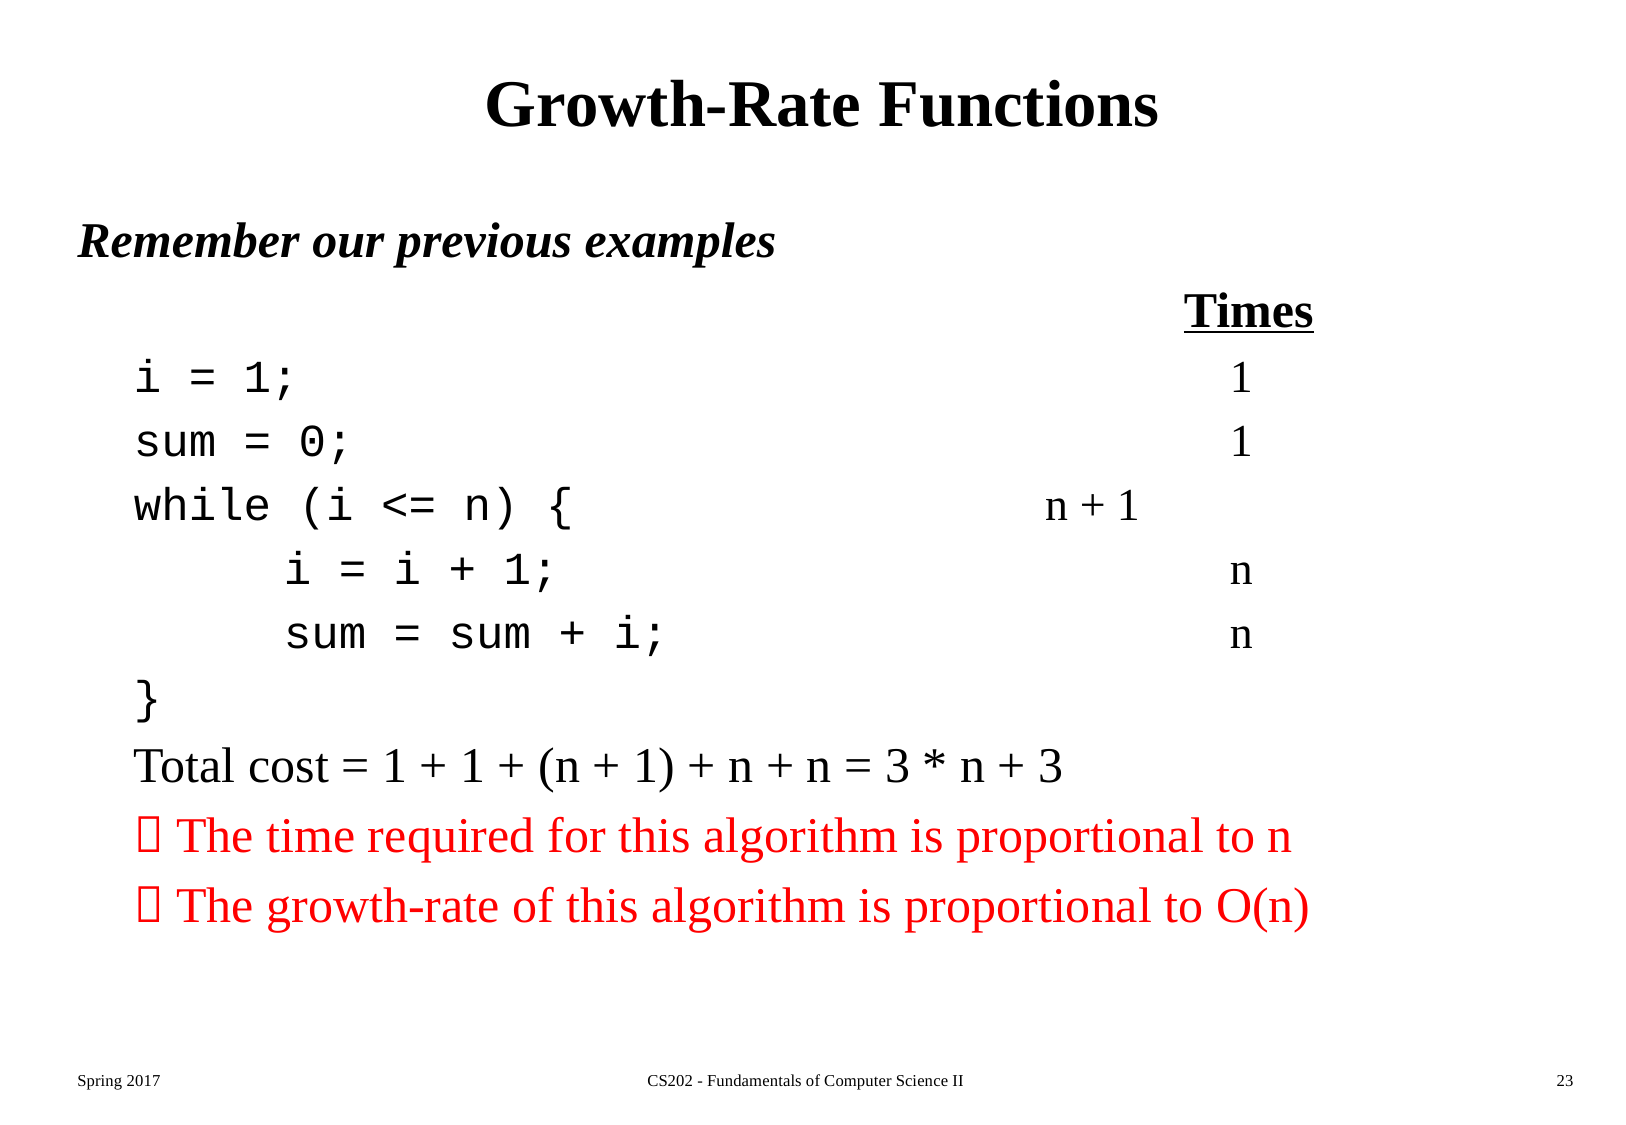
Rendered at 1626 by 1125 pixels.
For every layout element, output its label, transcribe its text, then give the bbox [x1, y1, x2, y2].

slide_number Spring 2017 [62, 1062, 402, 1101]
list Remember our previous examples Times i = 1; 1 sum = 0; 1 while (i <= n) { n + 1 i = i + 1; n sum = sum + i; n } Total cost = 1 + 1 + (n + 1) + n + n = 3 * n + 3  The time required for this algorithm is proportional to n  The growth-rate of this algorithm is proportional to O(n) [62, 200, 1588, 1013]
title Growth-Rate Functions [62, 24, 1600, 175]
footer CS202 - Fundamentals of Computer Science II [500, 1062, 1111, 1101]
slide_number 23 [1249, 1062, 1589, 1101]
